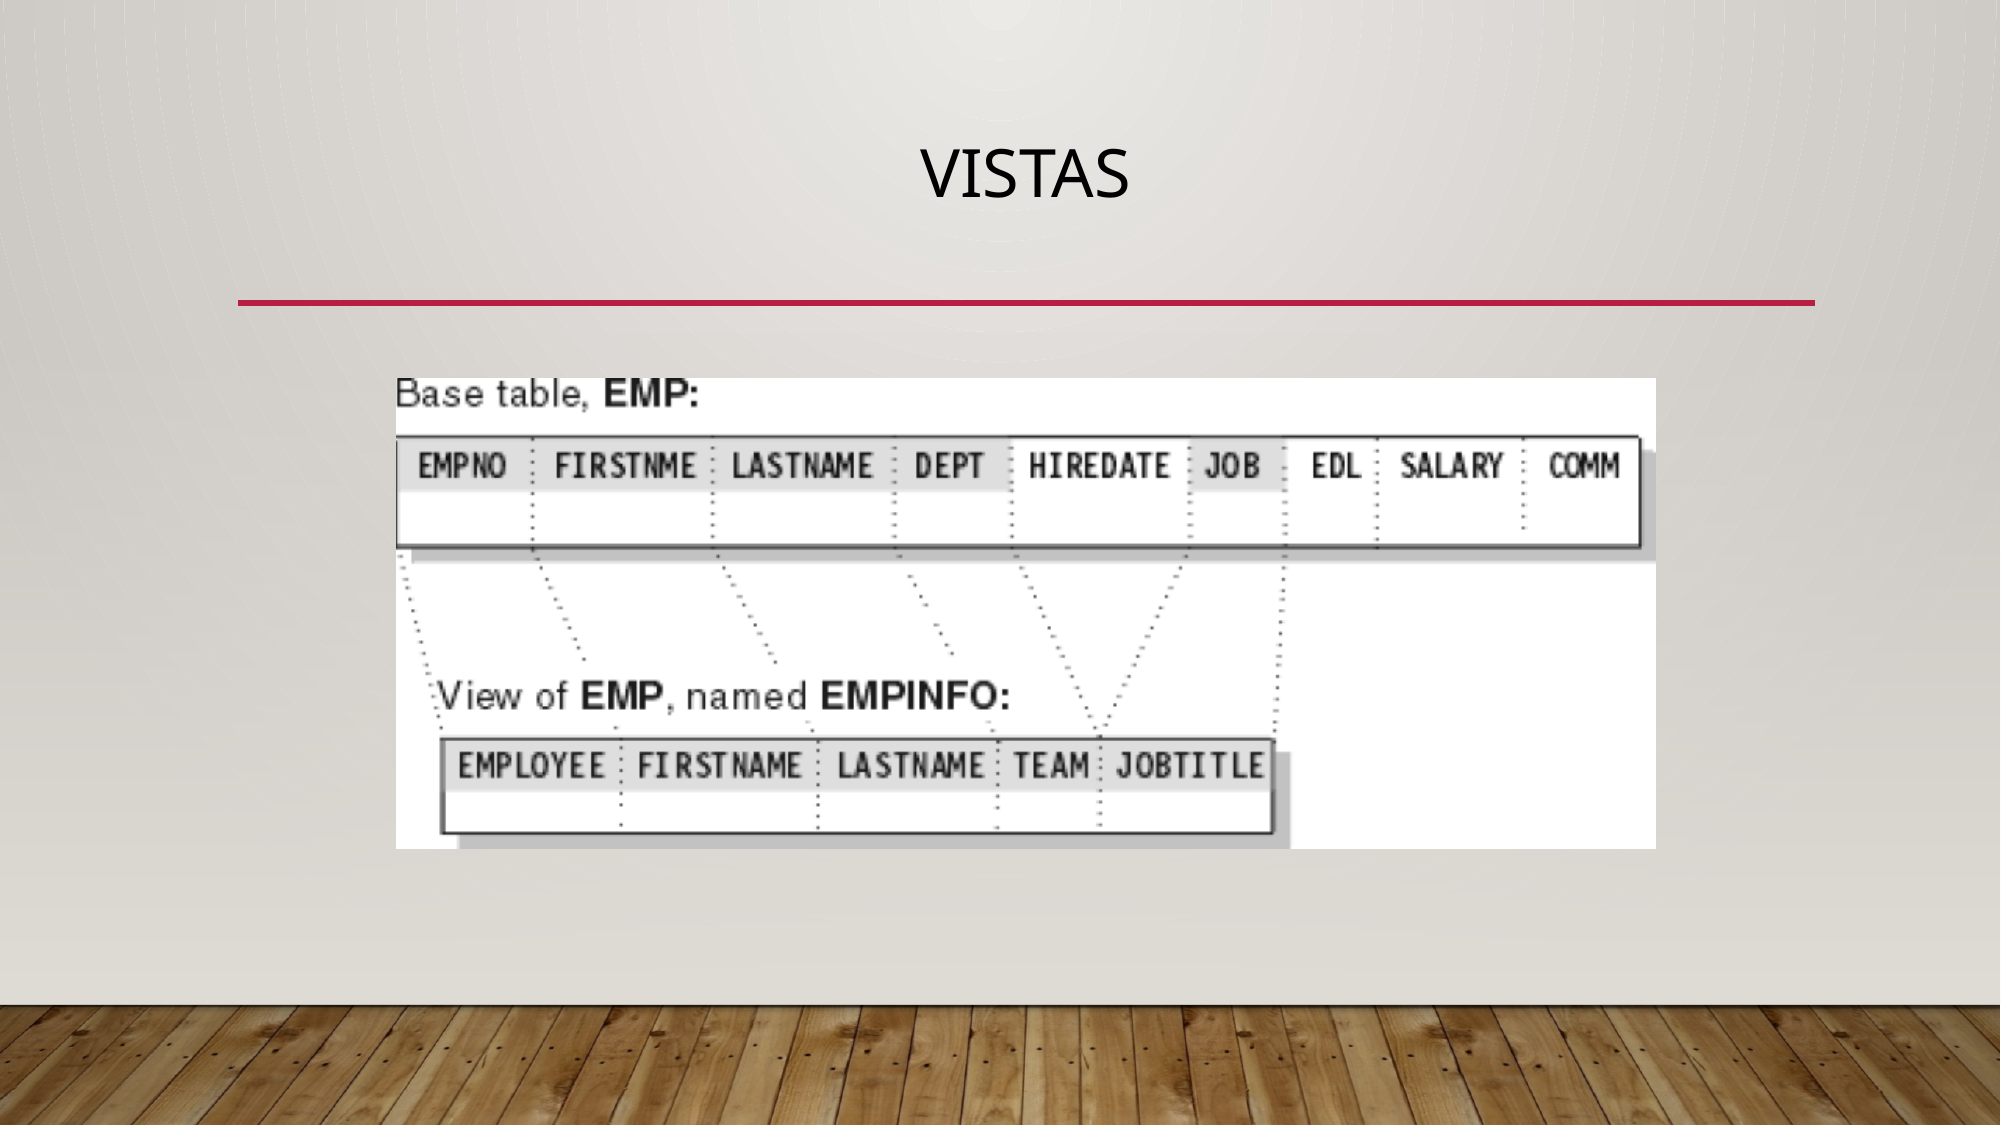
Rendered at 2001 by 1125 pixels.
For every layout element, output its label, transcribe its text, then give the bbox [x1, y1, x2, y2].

title Vistas [238, 131, 1814, 305]
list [395, 378, 1656, 850]
picture [0, 1005, 2000, 1125]
